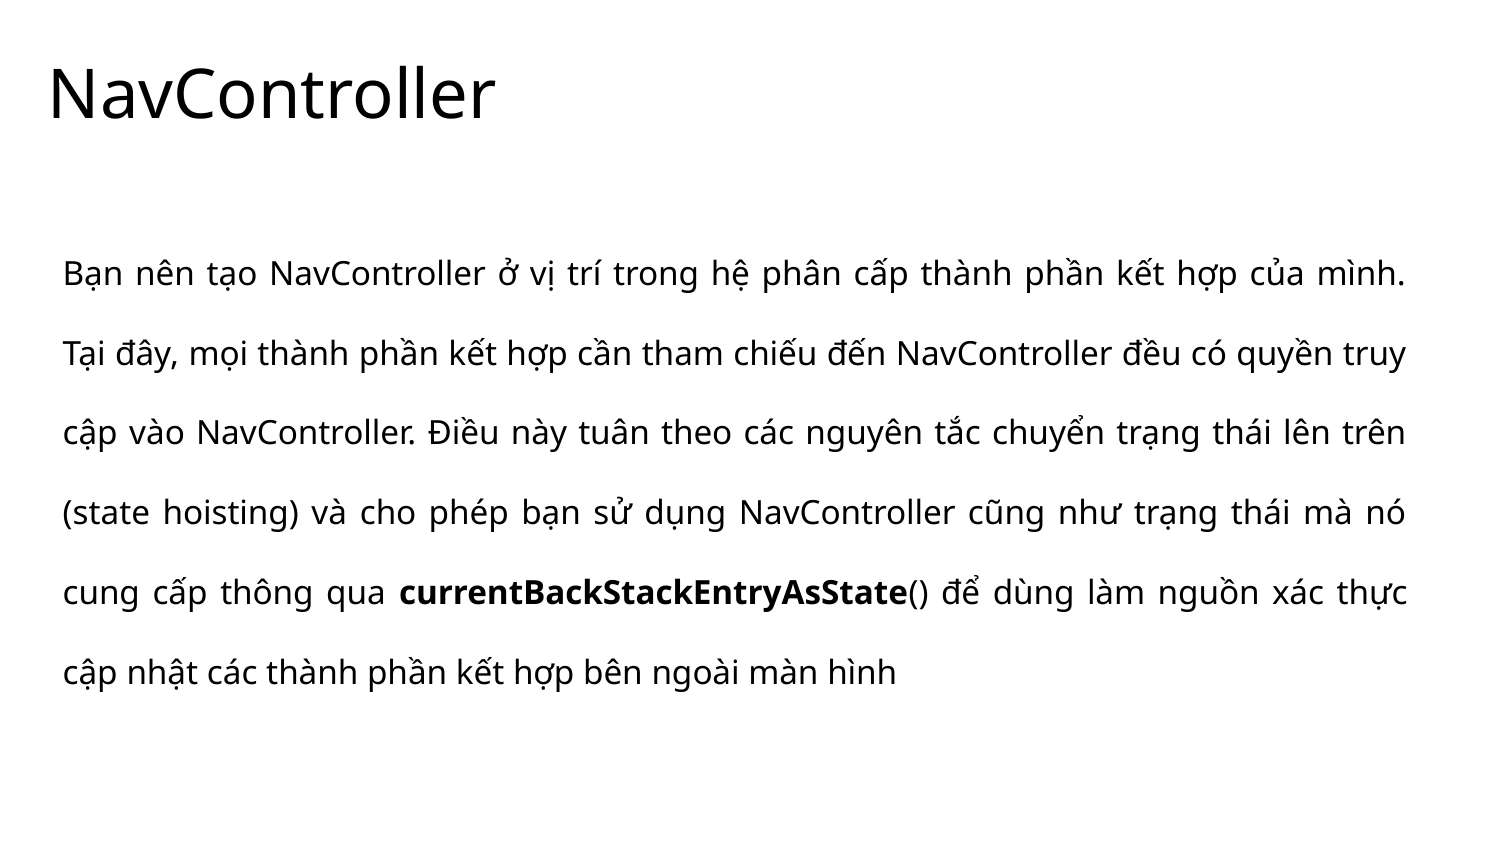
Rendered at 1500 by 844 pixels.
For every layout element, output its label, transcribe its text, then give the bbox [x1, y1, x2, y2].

text_box Bạn nên tạo NavController ở vị trí trong hệ phân cấp thành phần kết hợp của mình. Tại đây, mọi thành phần kết hợp cần tham chiếu đến NavController đều có quyền truy cập vào NavController. Điều này tuân theo các nguyên tắc chuyển trạng thái lên trên (state hoisting) và cho phép bạn sử dụng NavController cũng như trạng thái mà nó cung cấp thông qua currentBackStackEntryAsState() để dùng làm nguồn xác thực cập nhật các thành phần kết hợp bên ngoài màn hình [47, 204, 1424, 699]
title NavController [48, 48, 1443, 123]
